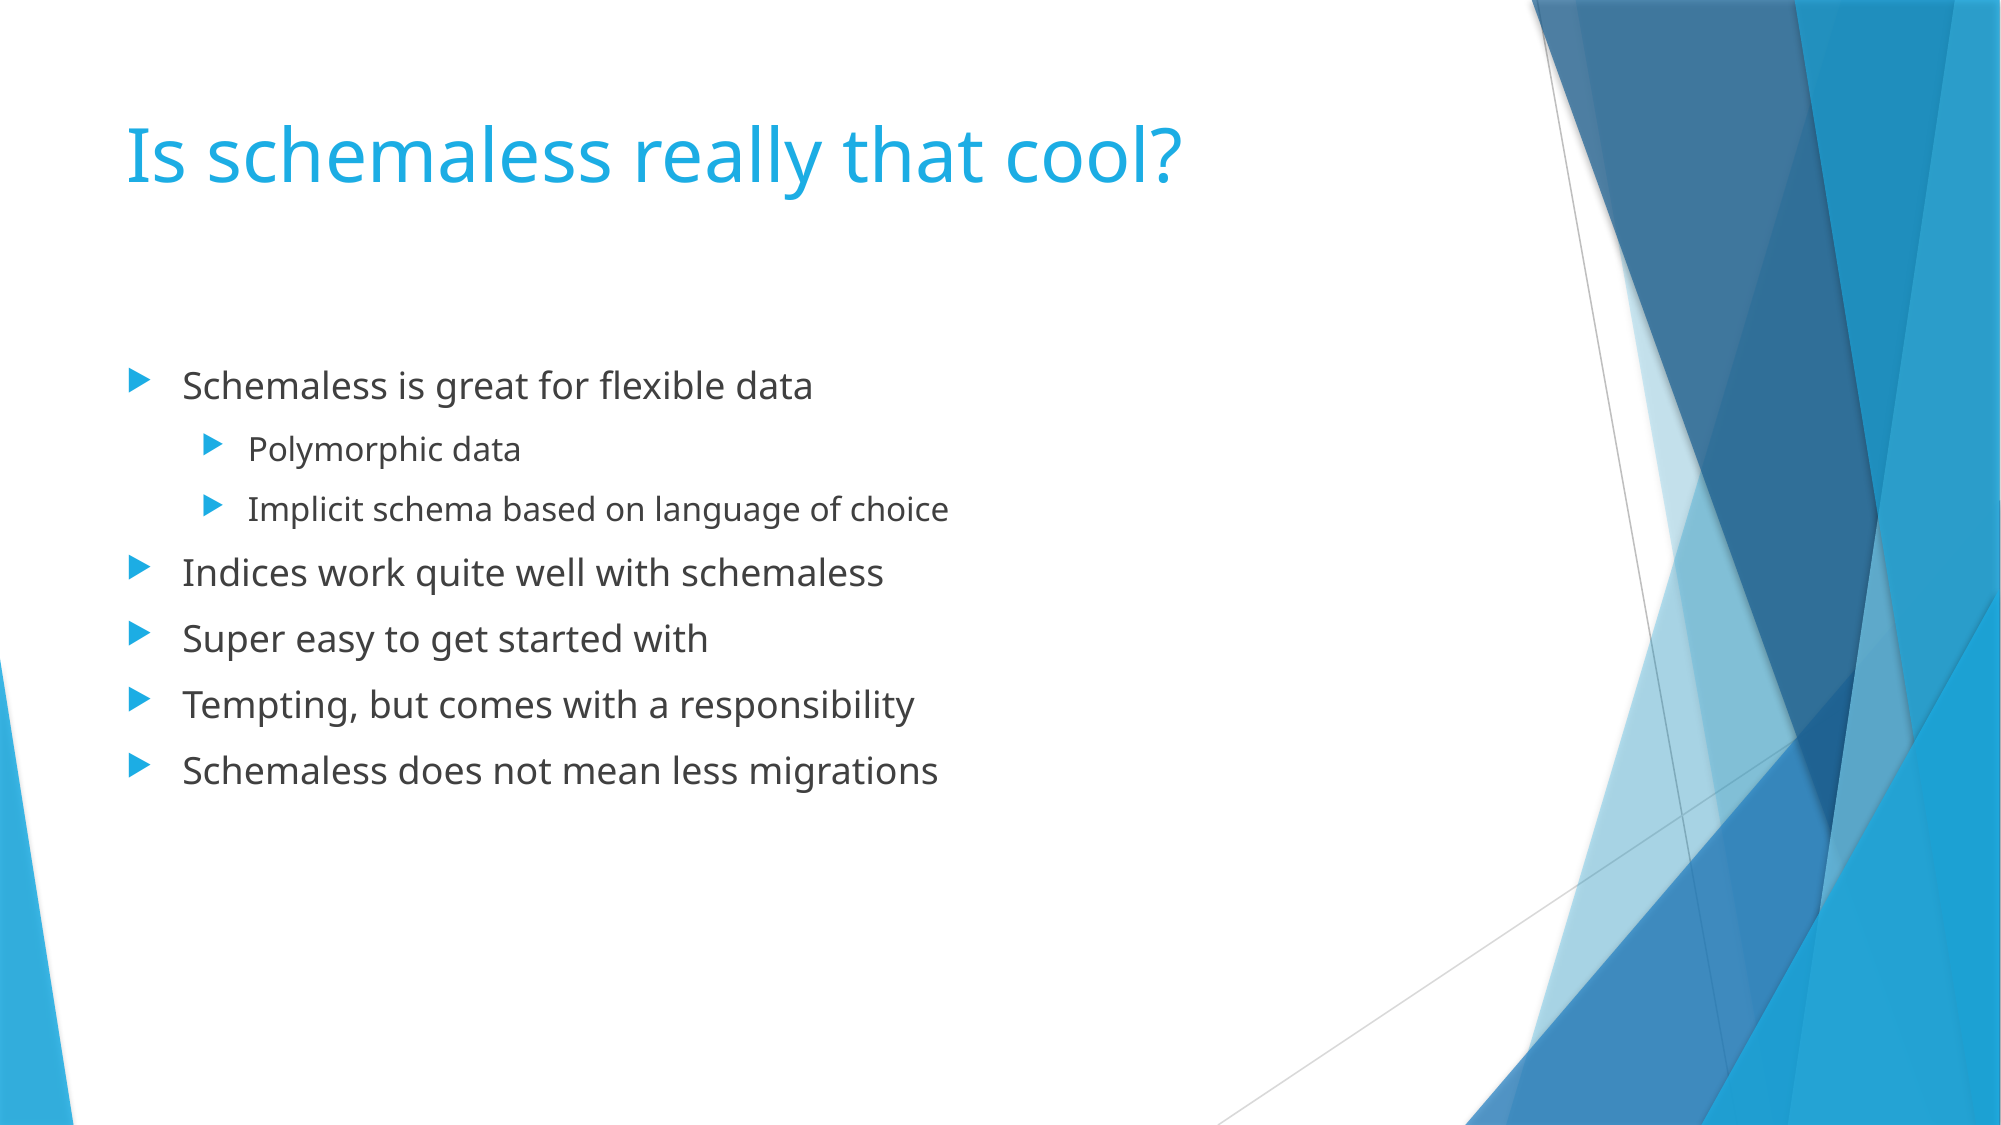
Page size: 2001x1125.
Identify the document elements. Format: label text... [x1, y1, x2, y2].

title Is schemaless really that cool? [111, 99, 1522, 317]
list Schemaless is great for flexible data Polymorphic data Implicit schema based on language of choice Indices work quite well with schemaless Super easy to get started with Tempting, but comes with a responsibility Schemaless does not mean less migrations [111, 354, 1522, 992]
